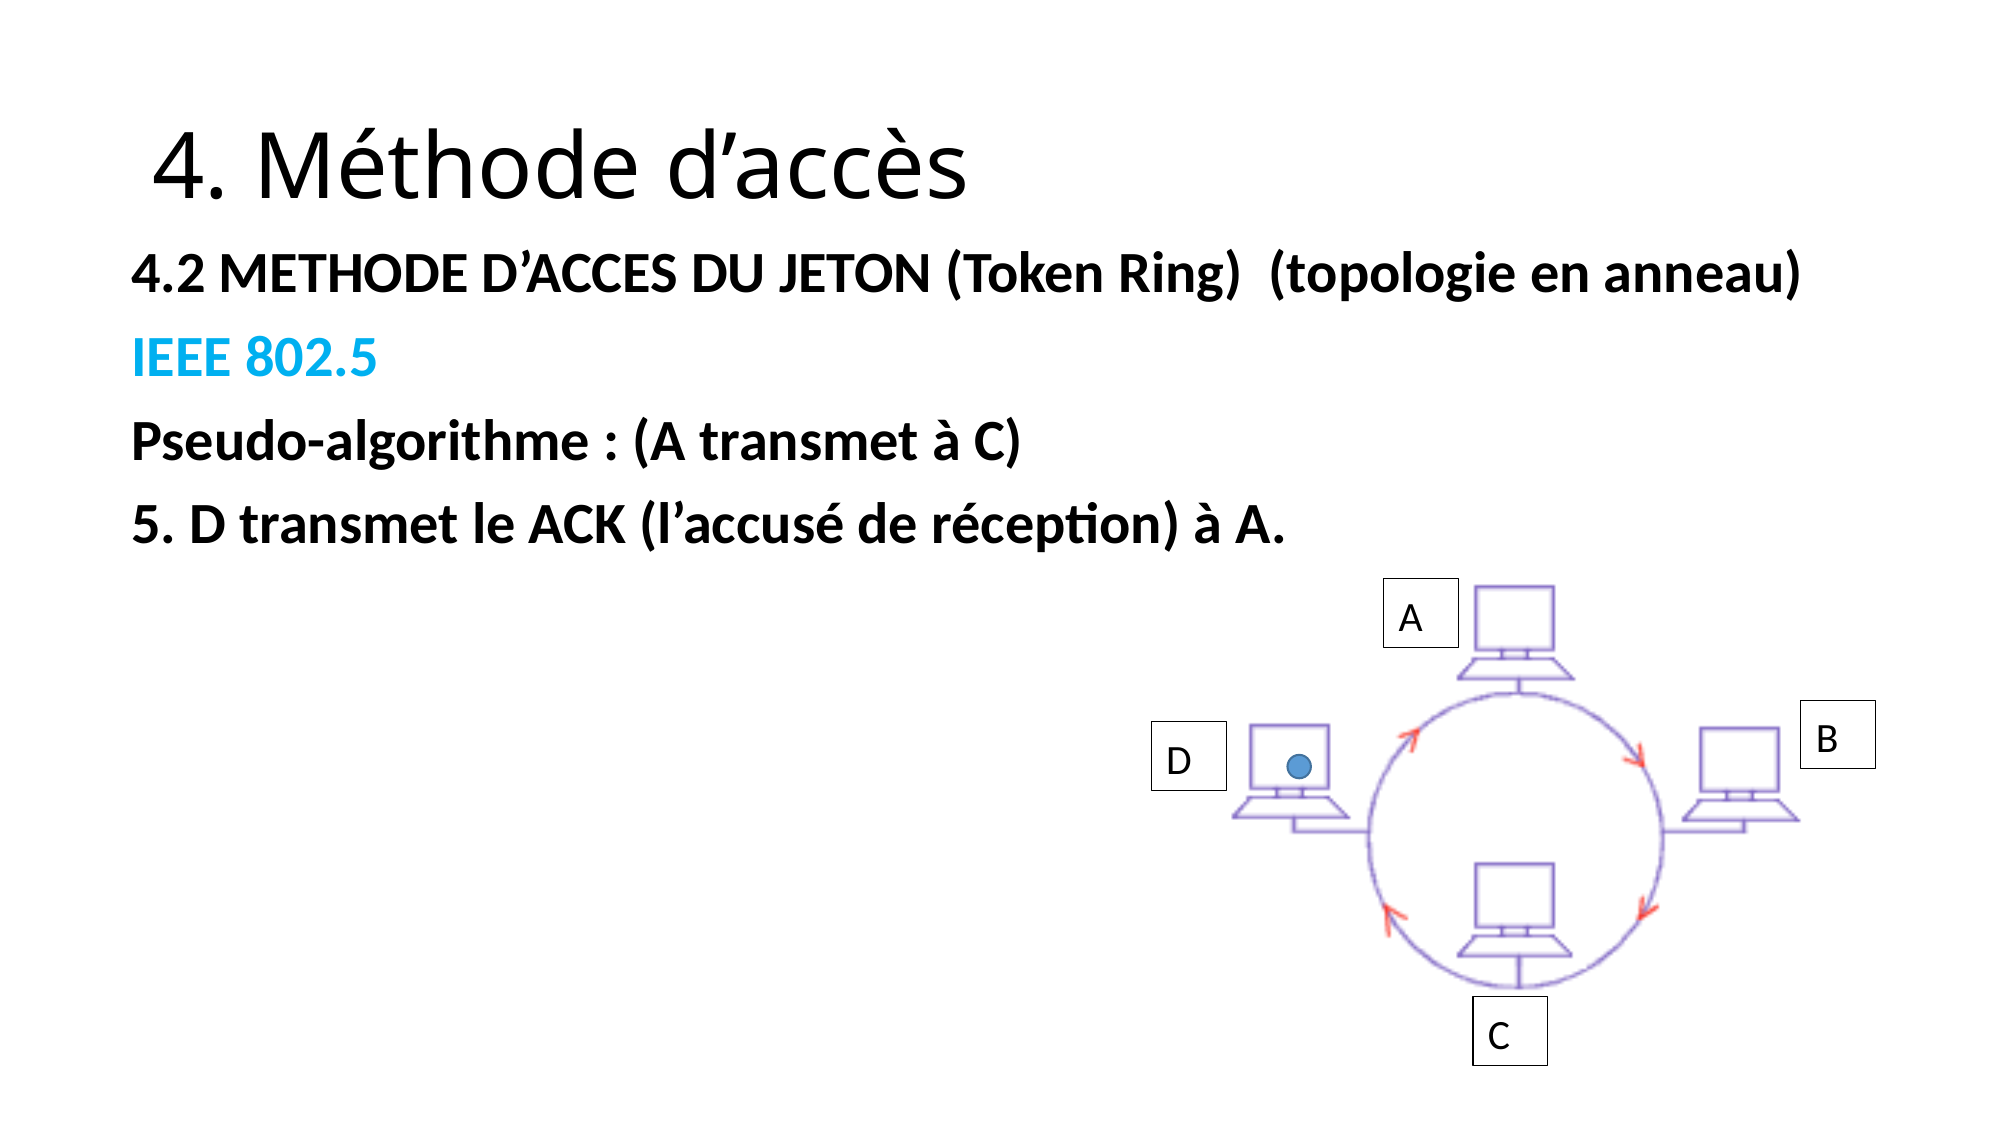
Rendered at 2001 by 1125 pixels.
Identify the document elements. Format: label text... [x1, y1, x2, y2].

text_box B [1804, 700, 1876, 769]
text_box C [1473, 999, 1548, 1066]
picture [1229, 563, 1804, 999]
text_box D [1151, 721, 1227, 791]
title 4. Méthode d’accès [137, 59, 1863, 278]
list 4.2 METHODE D’ACCES DU JETON (Token Ring) (topologie en anneau) IEEE 802.5 Pseudo-algorithme : (A transmet à C) 5. D transmet le ACK (l’accusé de réception) à A. [116, 235, 1842, 1035]
